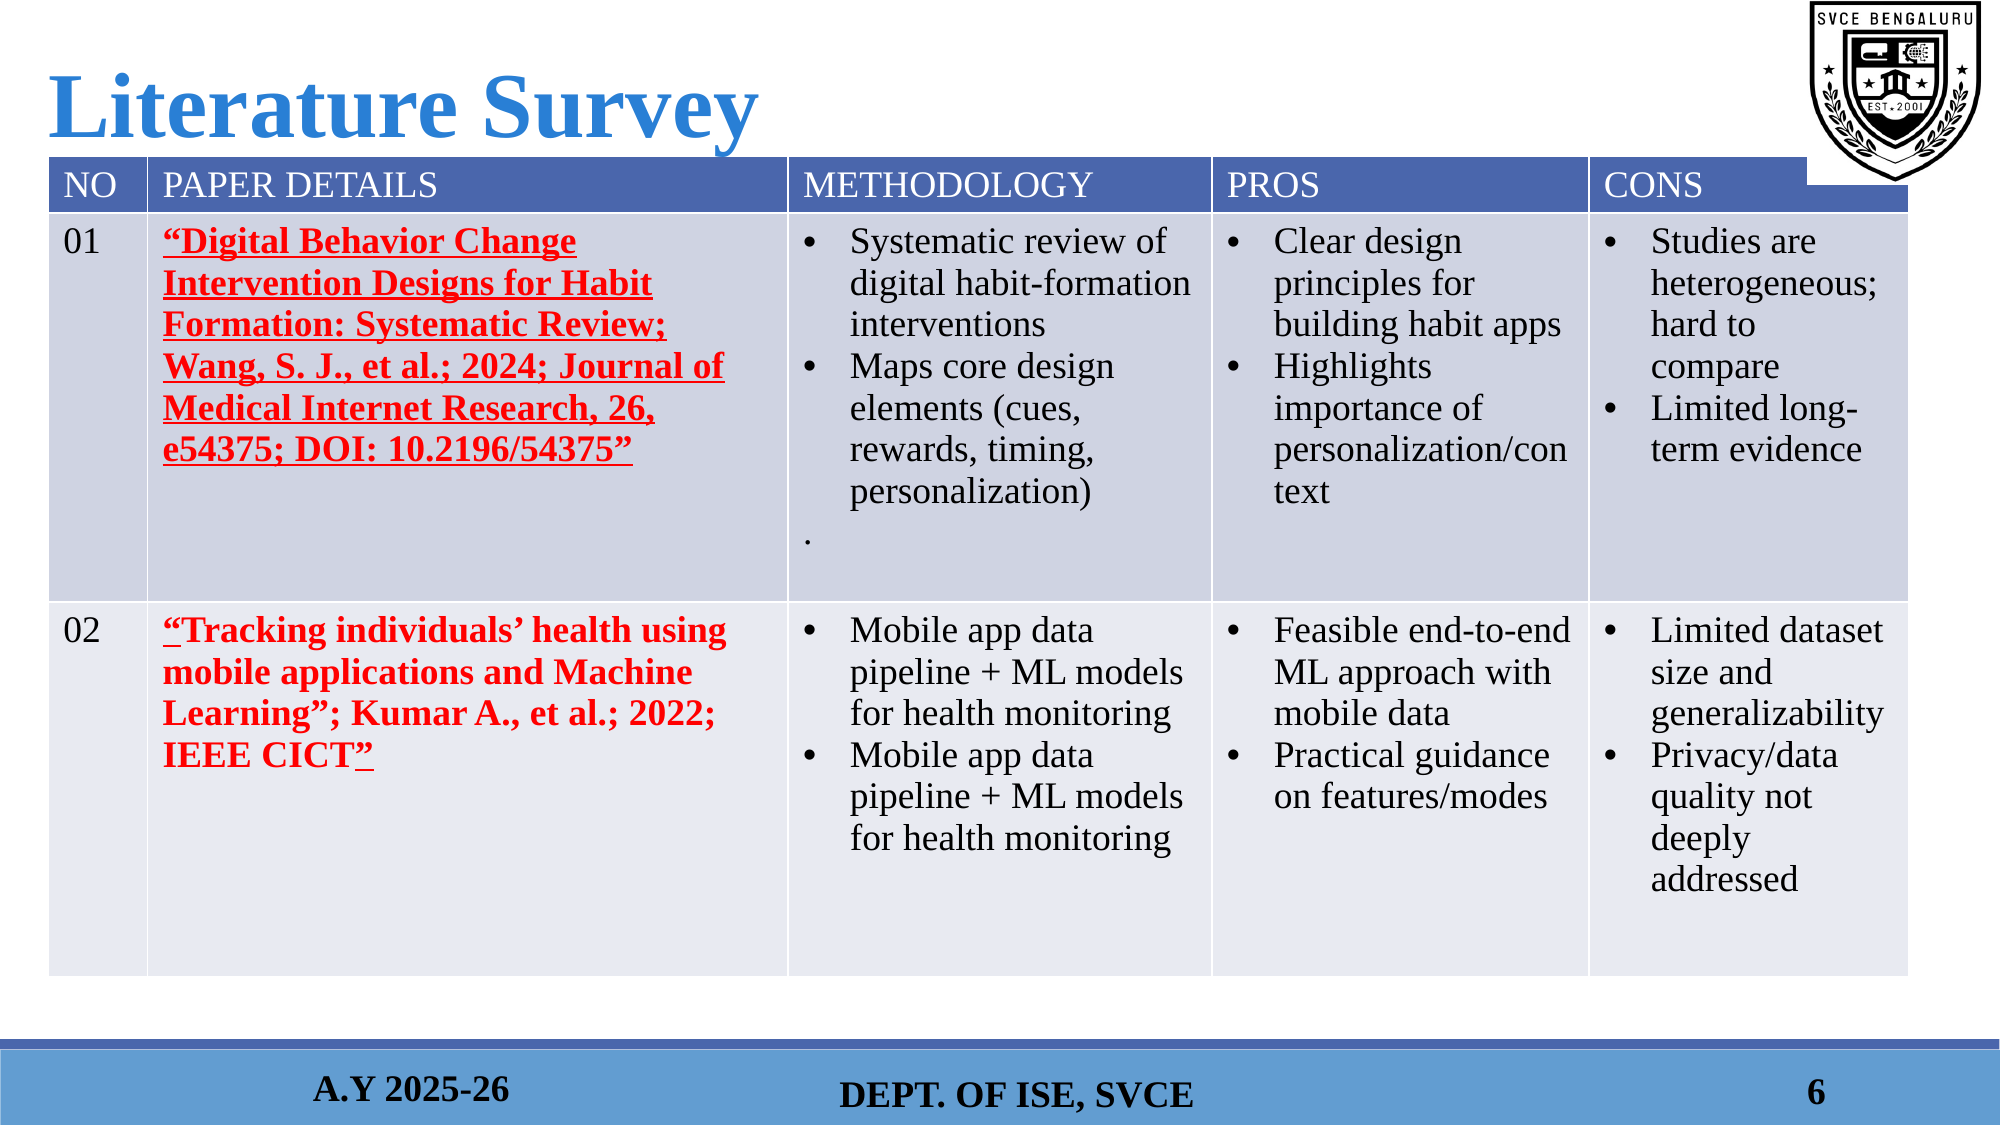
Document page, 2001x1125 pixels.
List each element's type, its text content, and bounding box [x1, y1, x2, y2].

table_header METHODOLOGY [789, 157, 1211, 212]
picture [1807, 0, 1985, 185]
table_cell 02 [49, 603, 147, 976]
table_header PROS [1213, 157, 1588, 212]
table_cell 01 [49, 214, 147, 601]
table_header CONS [1590, 157, 1908, 212]
table_header PAPER DETAILS [148, 157, 787, 212]
footer A.Y 2025-26 [15, 1047, 807, 1125]
table_cell Systematic review of digital habit-formation interventions Maps core design elements (cues, rewards, timing, personalization) . [789, 214, 1211, 601]
table_cell “Tracking individuals’ health using mobile applications and Machine Learning”; Kumar A., et al.; 2022; IEEE CICT” [148, 603, 787, 976]
table_header NO [49, 157, 147, 212]
text_box Dept. of ISE, SVCE [740, 1059, 1294, 1125]
table_cell Limited dataset size and generalizability Privacy/data quality not deeply addressed [1590, 603, 1908, 976]
slide_number 6 [1792, 1059, 1840, 1120]
table_cell “Digital Behavior Change Intervention Designs for Habit Formation: Systematic Review; Wang, S. J., et al.; 2024; Journal of Medical Internet Research, 26, e54375; DOI: 10.2196/54375” [148, 214, 787, 601]
text_box Literature Survey [48, 40, 979, 157]
table_cell Mobile app data pipeline + ML models for health monitoring Mobile app data pipeline + ML models for health monitoring [789, 603, 1211, 976]
table_cell Clear design principles for building habit apps Highlights importance of personalization/context [1213, 214, 1588, 601]
table_cell Studies are heterogeneous; hard to compare Limited long-term evidence [1590, 214, 1908, 601]
table_cell Feasible end-to-end ML approach with mobile data Practical guidance on features/modes [1213, 603, 1588, 976]
